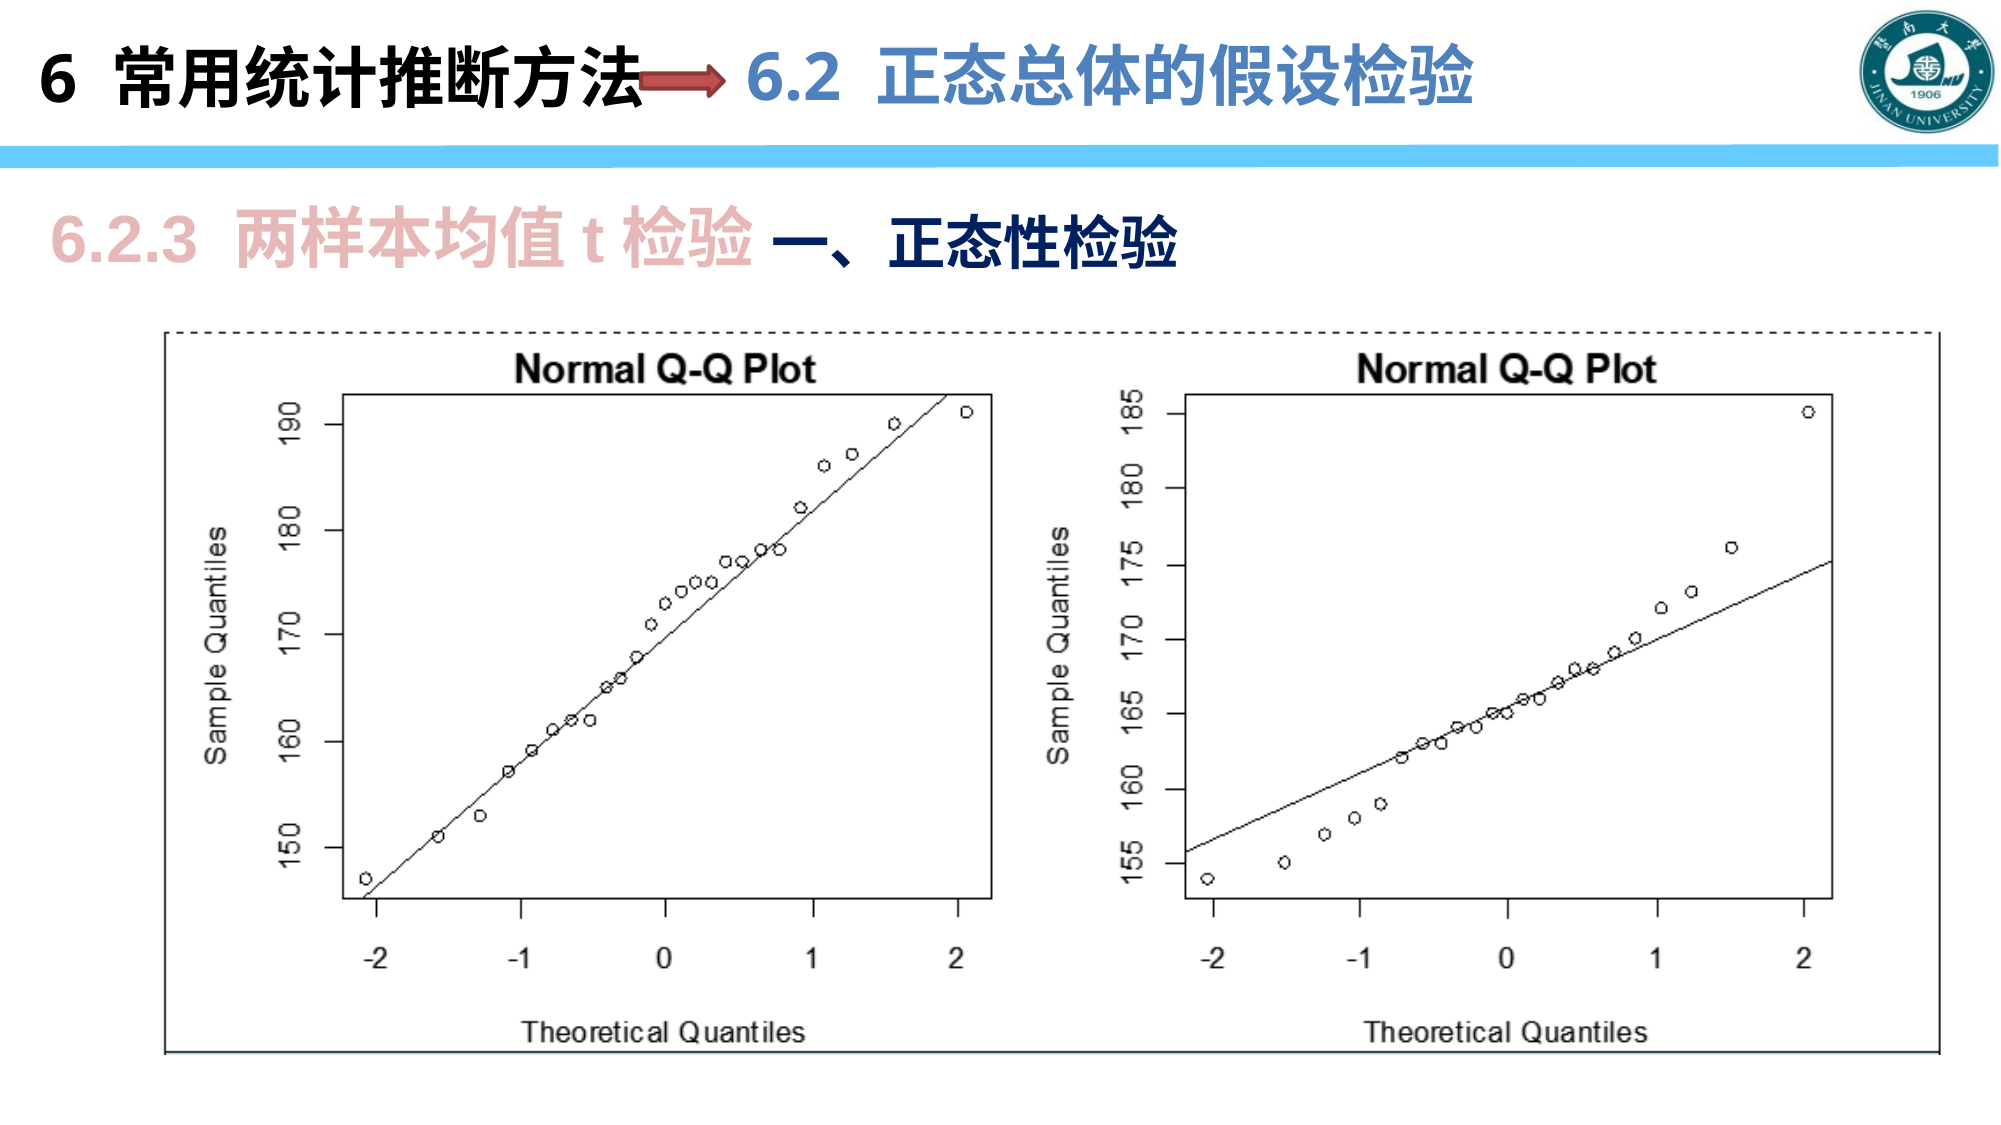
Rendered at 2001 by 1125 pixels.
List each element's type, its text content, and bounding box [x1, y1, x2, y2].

text_box 一、正态性检验 [756, 163, 1718, 284]
text_box 6.2 正态总体的假设检验 [731, 26, 1848, 121]
text_box 6.2.3 两样本均值t检验 [35, 188, 756, 284]
picture [161, 327, 1948, 1055]
text_box 6 常用统计推断方法 [25, 28, 861, 123]
text_box [638, 64, 726, 98]
picture [1856, 6, 1996, 134]
